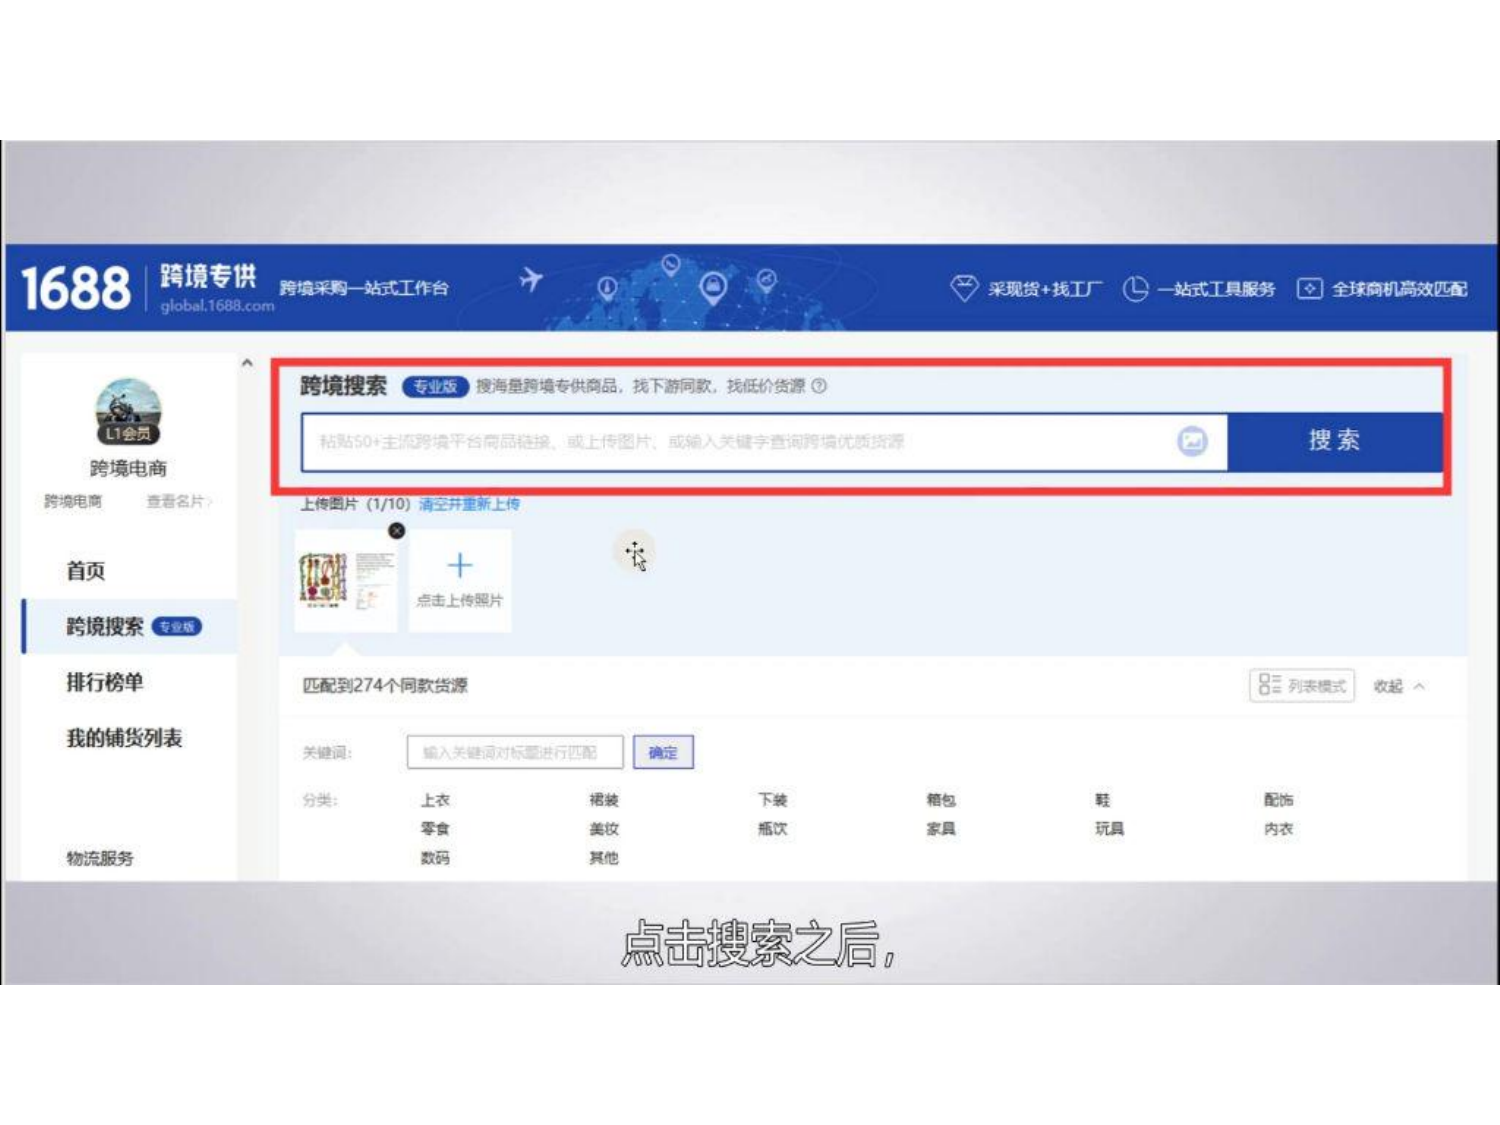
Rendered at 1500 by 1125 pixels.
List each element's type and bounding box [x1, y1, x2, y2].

picture [0, 140, 1500, 985]
